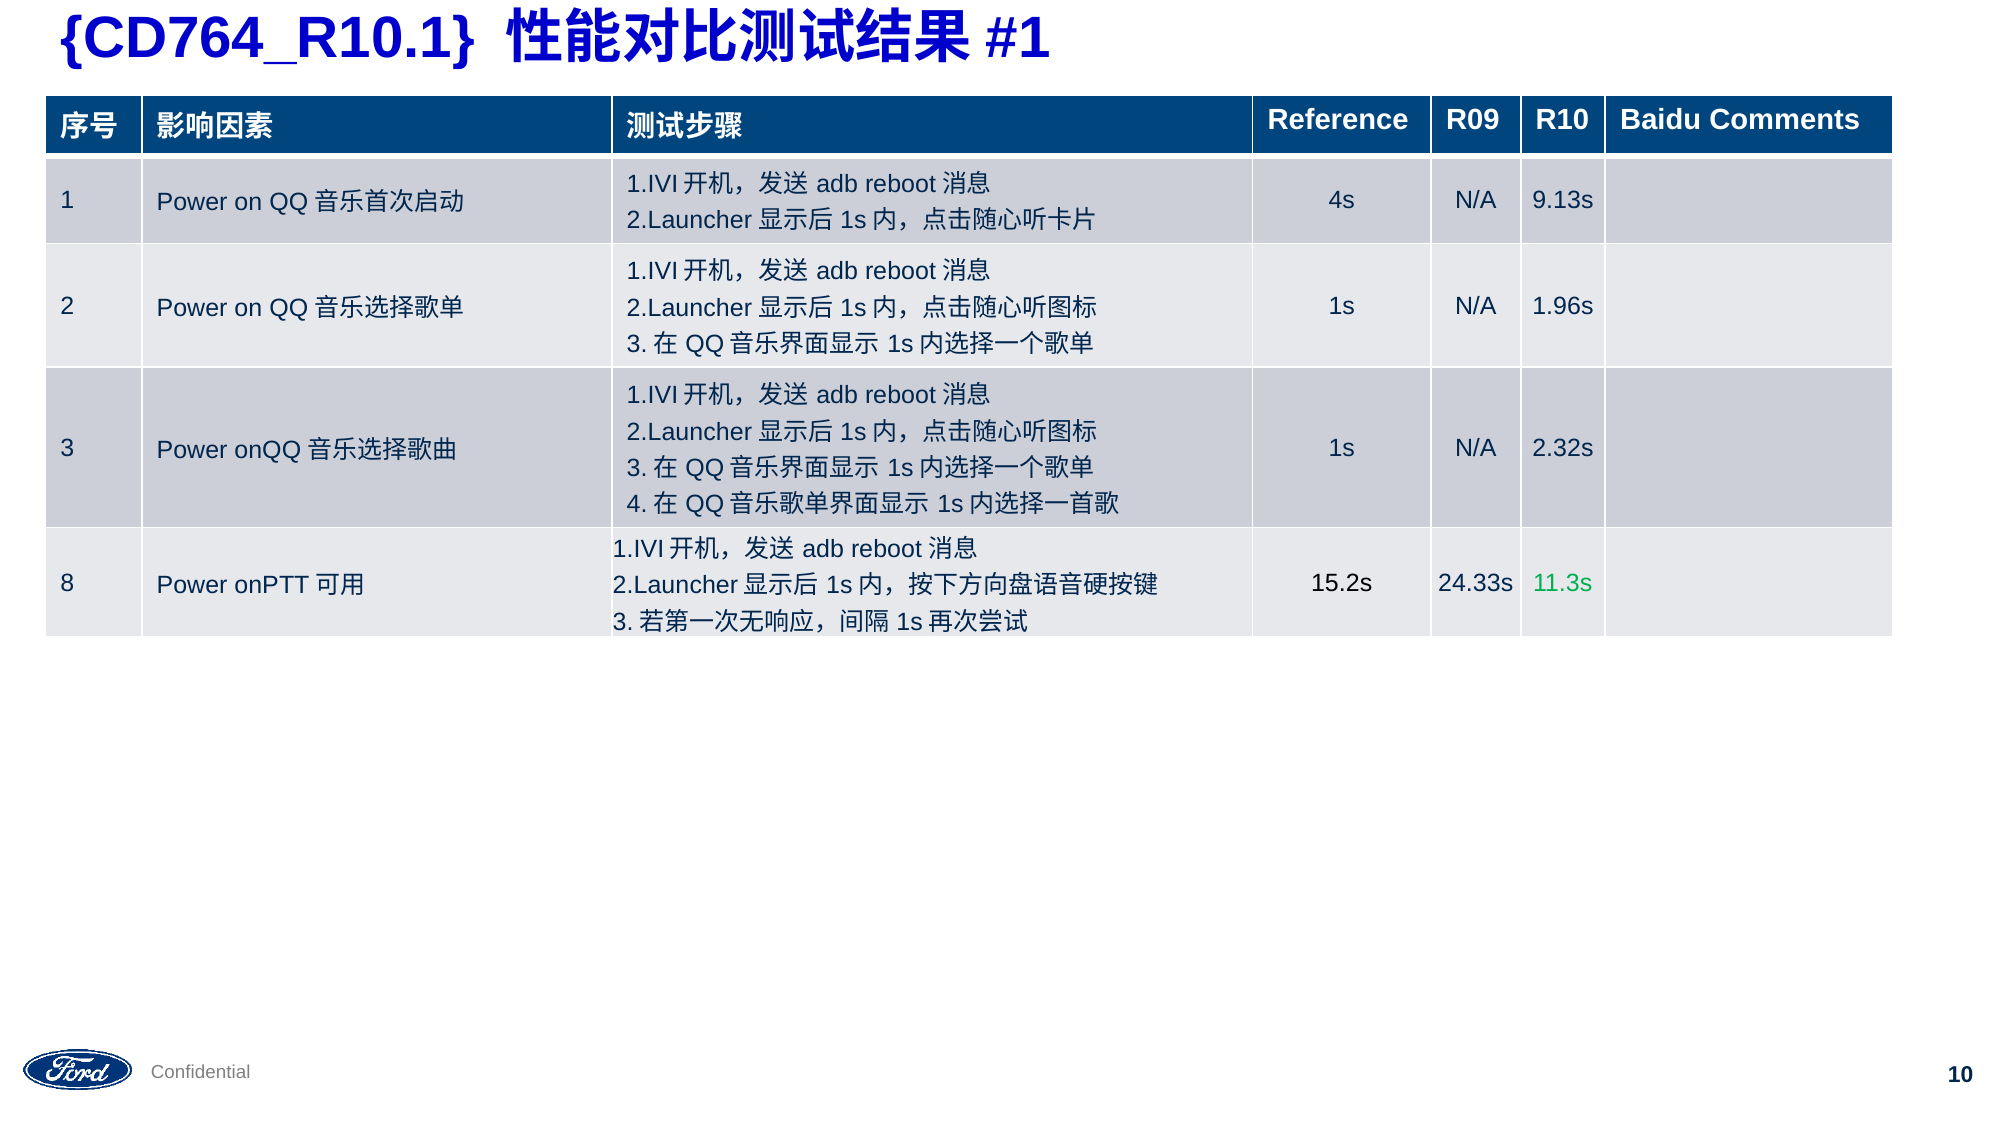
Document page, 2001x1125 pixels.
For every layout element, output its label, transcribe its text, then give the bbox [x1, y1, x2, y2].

table_cell Power on QQ音乐首次启动 [143, 159, 611, 243]
table_header 影响因素 [143, 96, 611, 153]
table_cell 8 [46, 528, 141, 636]
table_header R09 [1432, 96, 1520, 153]
table_cell Power onQQ音乐选择歌曲 [143, 368, 611, 527]
table_cell 4s [1253, 159, 1430, 243]
table_cell 1.IVI开机，发送adb reboot消息 2.Launcher显示后1s内，点击随心听图标 3.在QQ音乐界面显示1s内选择一个歌单 4.在QQ音乐歌单界面显示1s内选择一首歌 [613, 368, 1252, 527]
table_cell N/A [1432, 368, 1520, 527]
table_cell N/A [1432, 159, 1520, 243]
table_header 测试步骤 [613, 96, 1252, 153]
table_cell 24.33s [1432, 528, 1520, 636]
table_cell 9.13s [1522, 159, 1604, 243]
table_cell 2.32s [1522, 368, 1604, 527]
table_cell 1s [1253, 368, 1430, 527]
picture [23, 1049, 132, 1090]
table_header Reference [1253, 96, 1430, 153]
table_cell 1.96s [1522, 244, 1604, 366]
table_cell 3 [46, 368, 141, 527]
table_cell [1606, 368, 1892, 527]
table_cell 1s [1253, 244, 1430, 366]
table_cell Power onPTT可用 [143, 528, 611, 636]
table_cell 1.IVI开机，发送adb reboot消息 2.Launcher显示后1s内，点击随心听卡片 [613, 159, 1252, 243]
table_header 序号 [46, 96, 141, 153]
table_cell 1 [46, 159, 141, 243]
table_cell 15.2s [1253, 528, 1430, 636]
table_cell 2 [46, 244, 141, 366]
table_header Baidu Comments [1606, 96, 1892, 153]
table_cell 1.IVI开机，发送adb reboot消息 2.Launcher显示后1s内，按下方向盘语音硬按键 3.若第一次无响应，间隔1s再次尝试 [613, 528, 1252, 636]
title {CD764_R10.1} 性能对比测试结果#1 [45, 0, 1823, 96]
table_header R10 [1522, 96, 1604, 153]
table_cell 1.IVI开机，发送adb reboot消息 2.Launcher显示后1s内，点击随心听图标 3.在QQ音乐界面显示1s内选择一个歌单 [613, 244, 1252, 366]
table_cell Power on QQ音乐选择歌单 [143, 244, 611, 366]
table_cell [1606, 159, 1892, 243]
table_cell [1606, 244, 1892, 366]
table_cell 11.3s [1522, 528, 1604, 636]
table_cell [1606, 528, 1892, 636]
table_cell N/A [1432, 244, 1520, 366]
